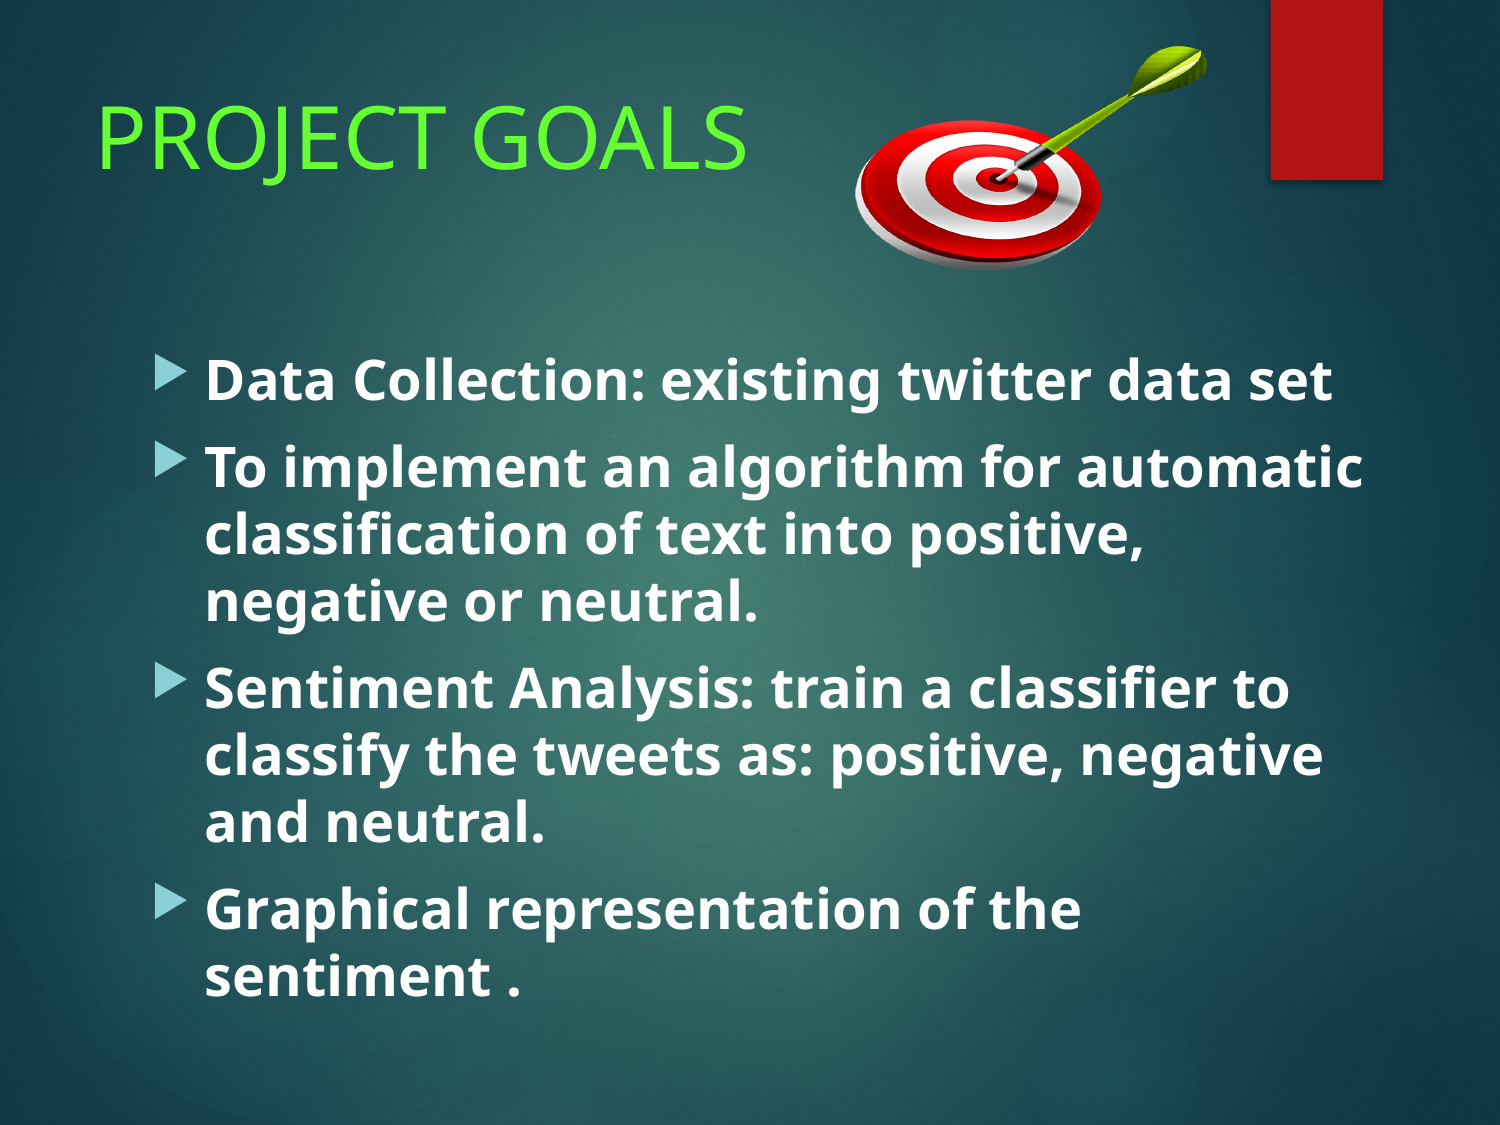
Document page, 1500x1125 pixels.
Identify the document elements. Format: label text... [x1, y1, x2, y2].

picture [855, 46, 1208, 270]
title PROJECT GOALS [79, 74, 1237, 304]
list Data Collection: existing twitter data set To implement an algorithm for automatic classification of text into positive, negative or neutral. Sentiment Analysis: train a classifier to classify the tweets as: positive, negative and neutral. Graphical representation of the sentiment . [135, 336, 1395, 1025]
